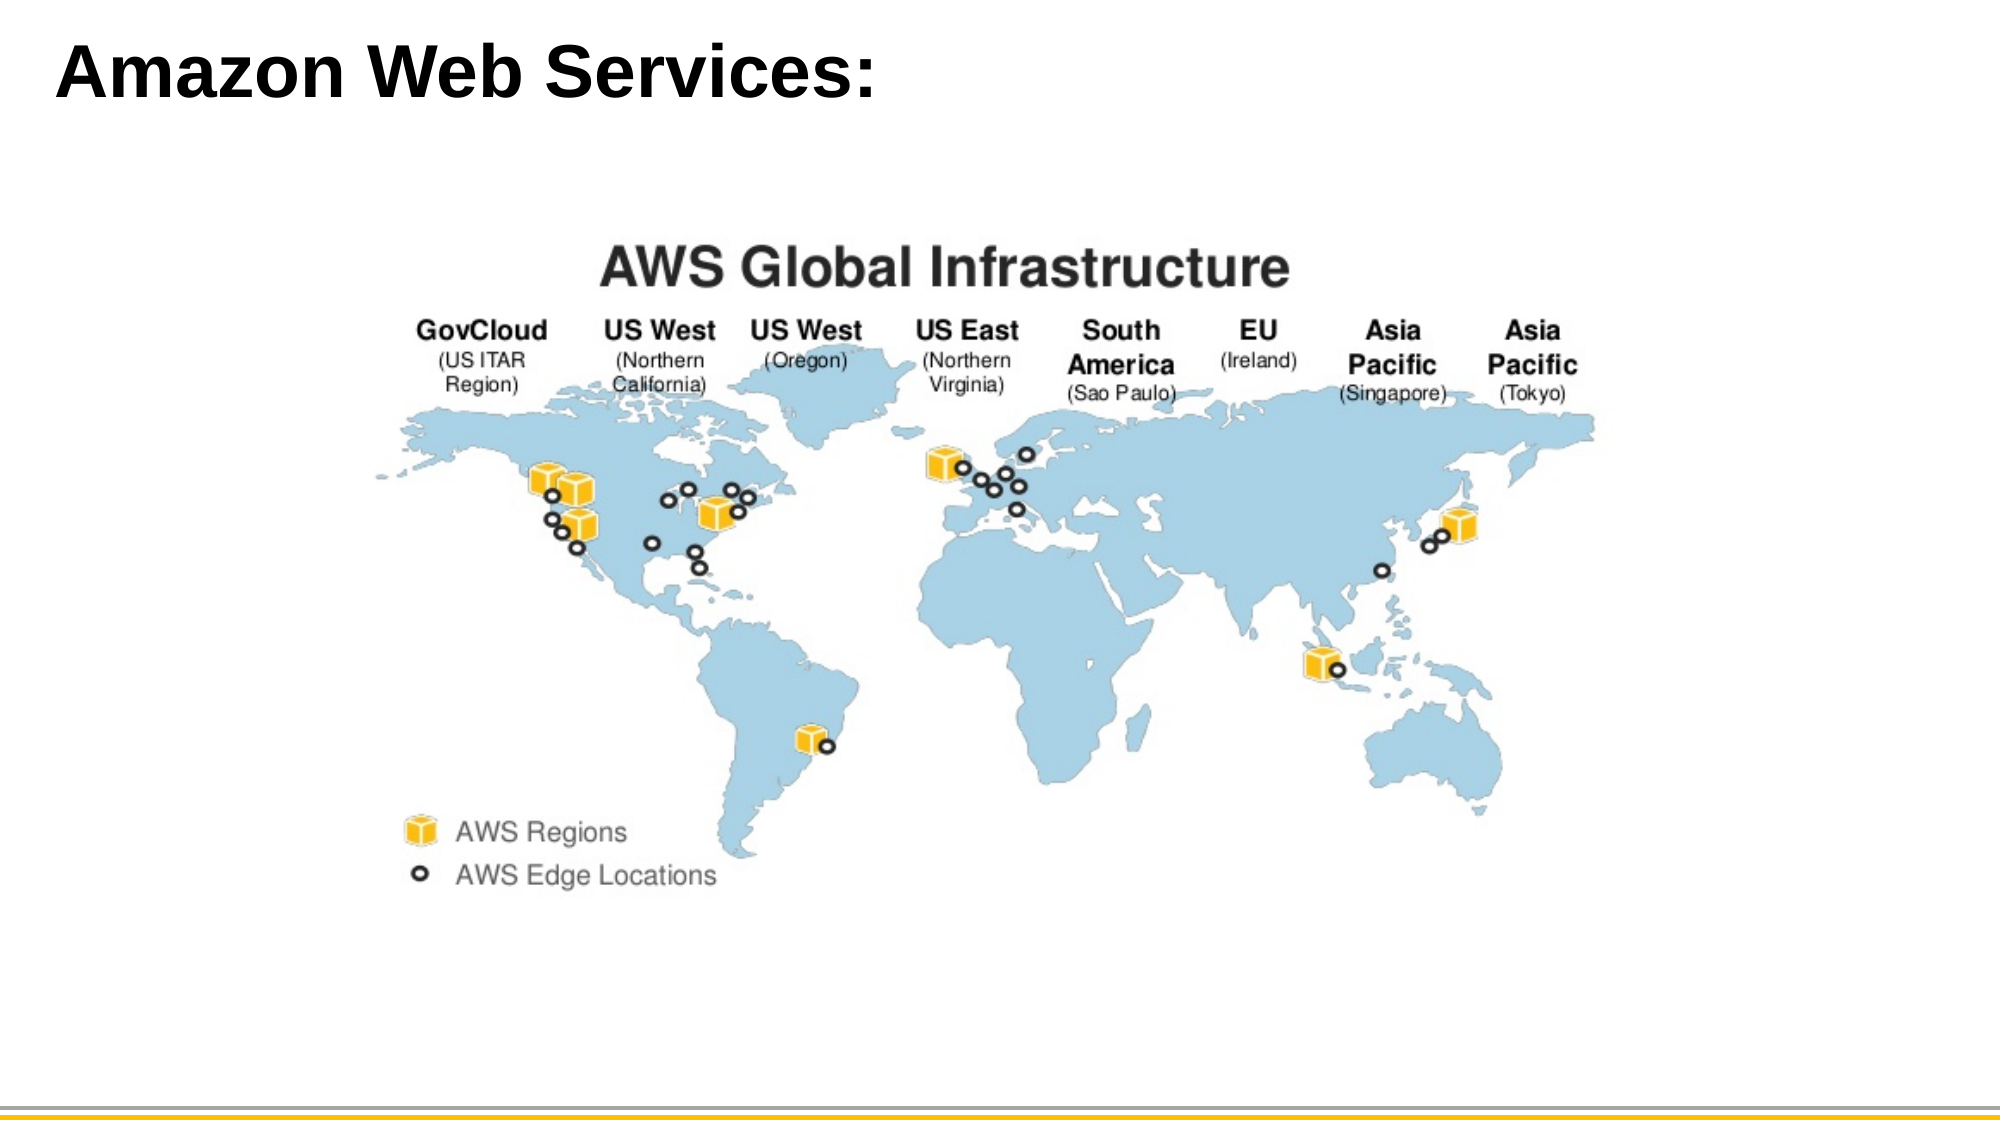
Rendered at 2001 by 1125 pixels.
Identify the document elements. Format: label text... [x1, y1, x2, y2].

text_box Amazon Web Services: [39, 14, 920, 120]
picture [373, 209, 1627, 916]
